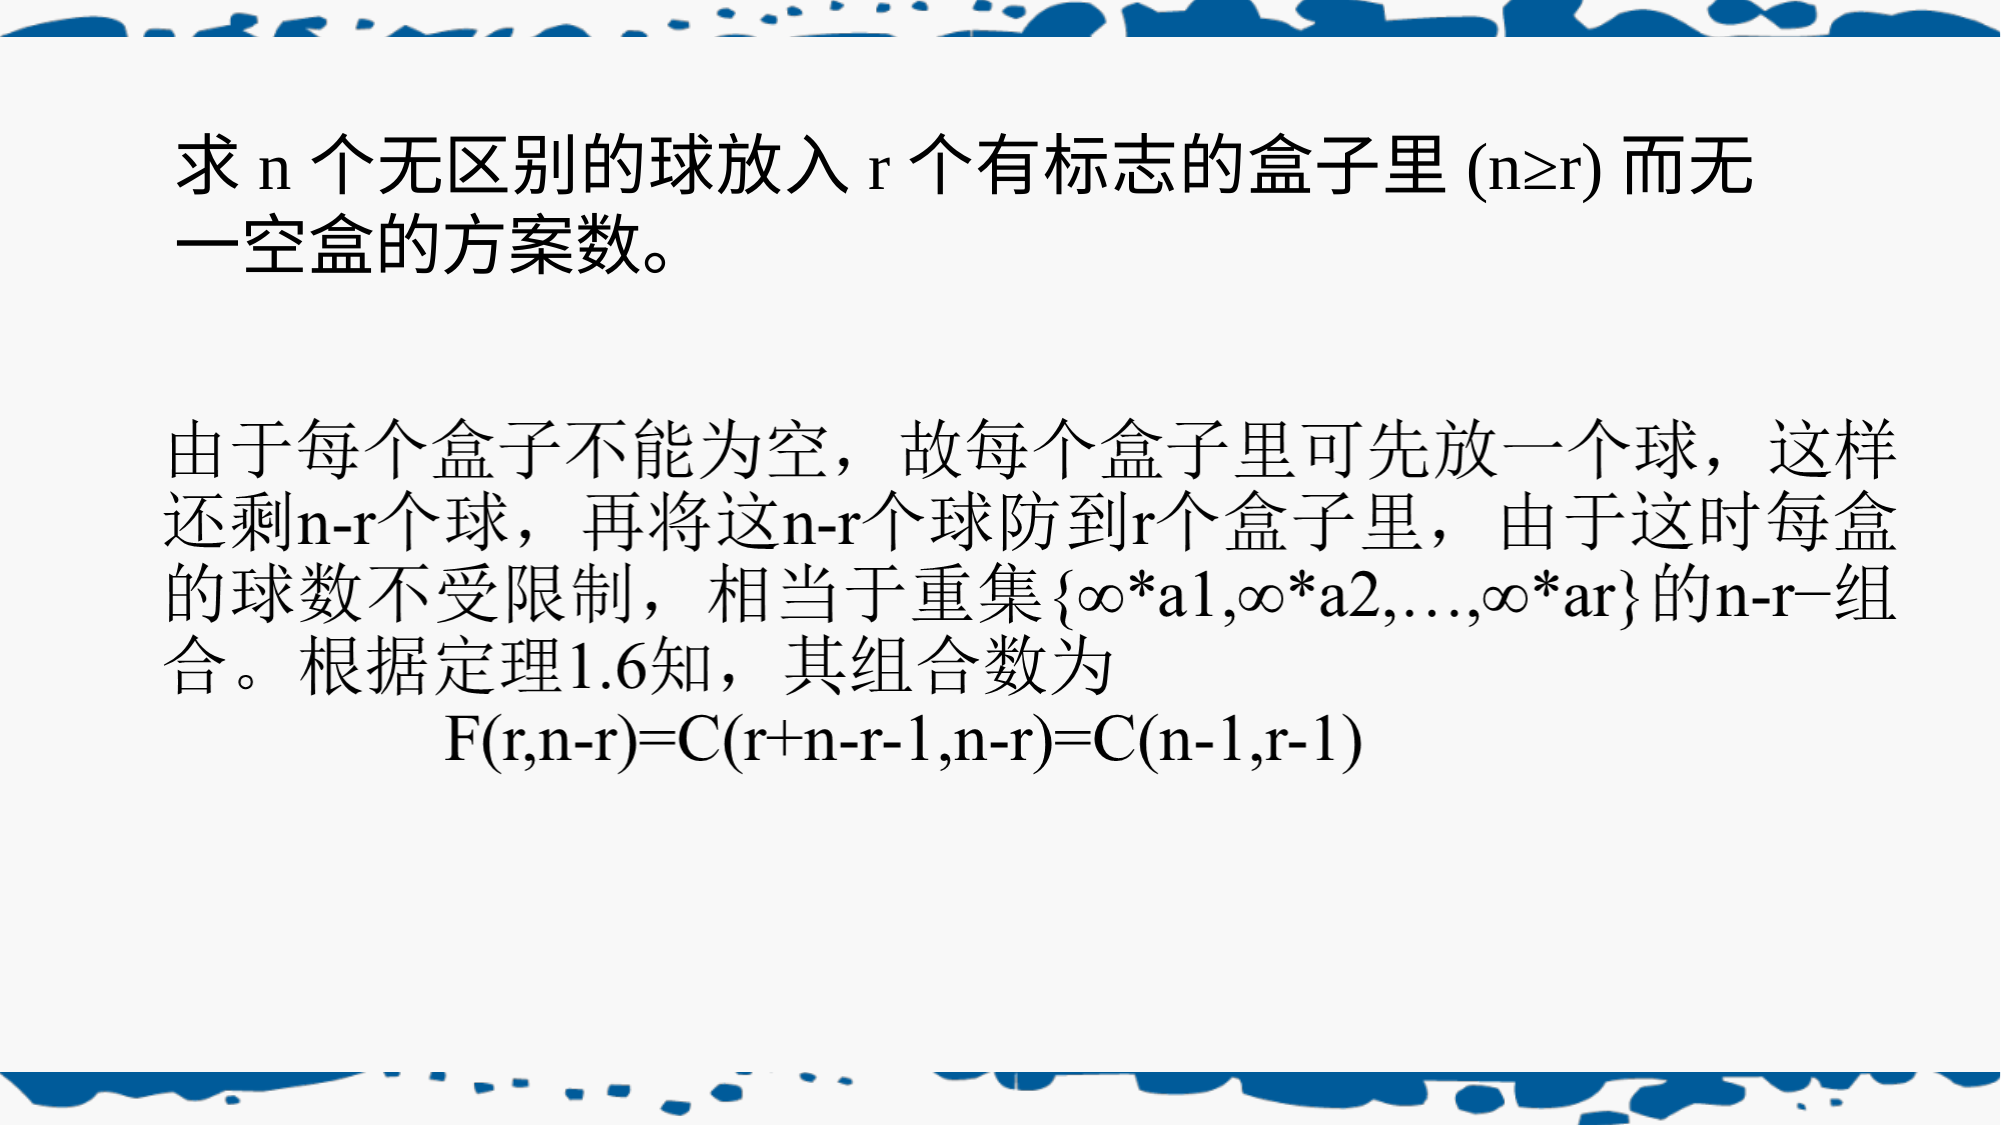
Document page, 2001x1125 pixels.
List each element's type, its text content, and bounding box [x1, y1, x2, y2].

text_box 求n个无区别的球放入r个有标志的盒子里(n≥r)而无一空盒的方案数。 [160, 115, 1770, 290]
text_box [146, 407, 1914, 861]
picture [0, 0, 2001, 37]
picture [0, 1072, 2001, 1125]
